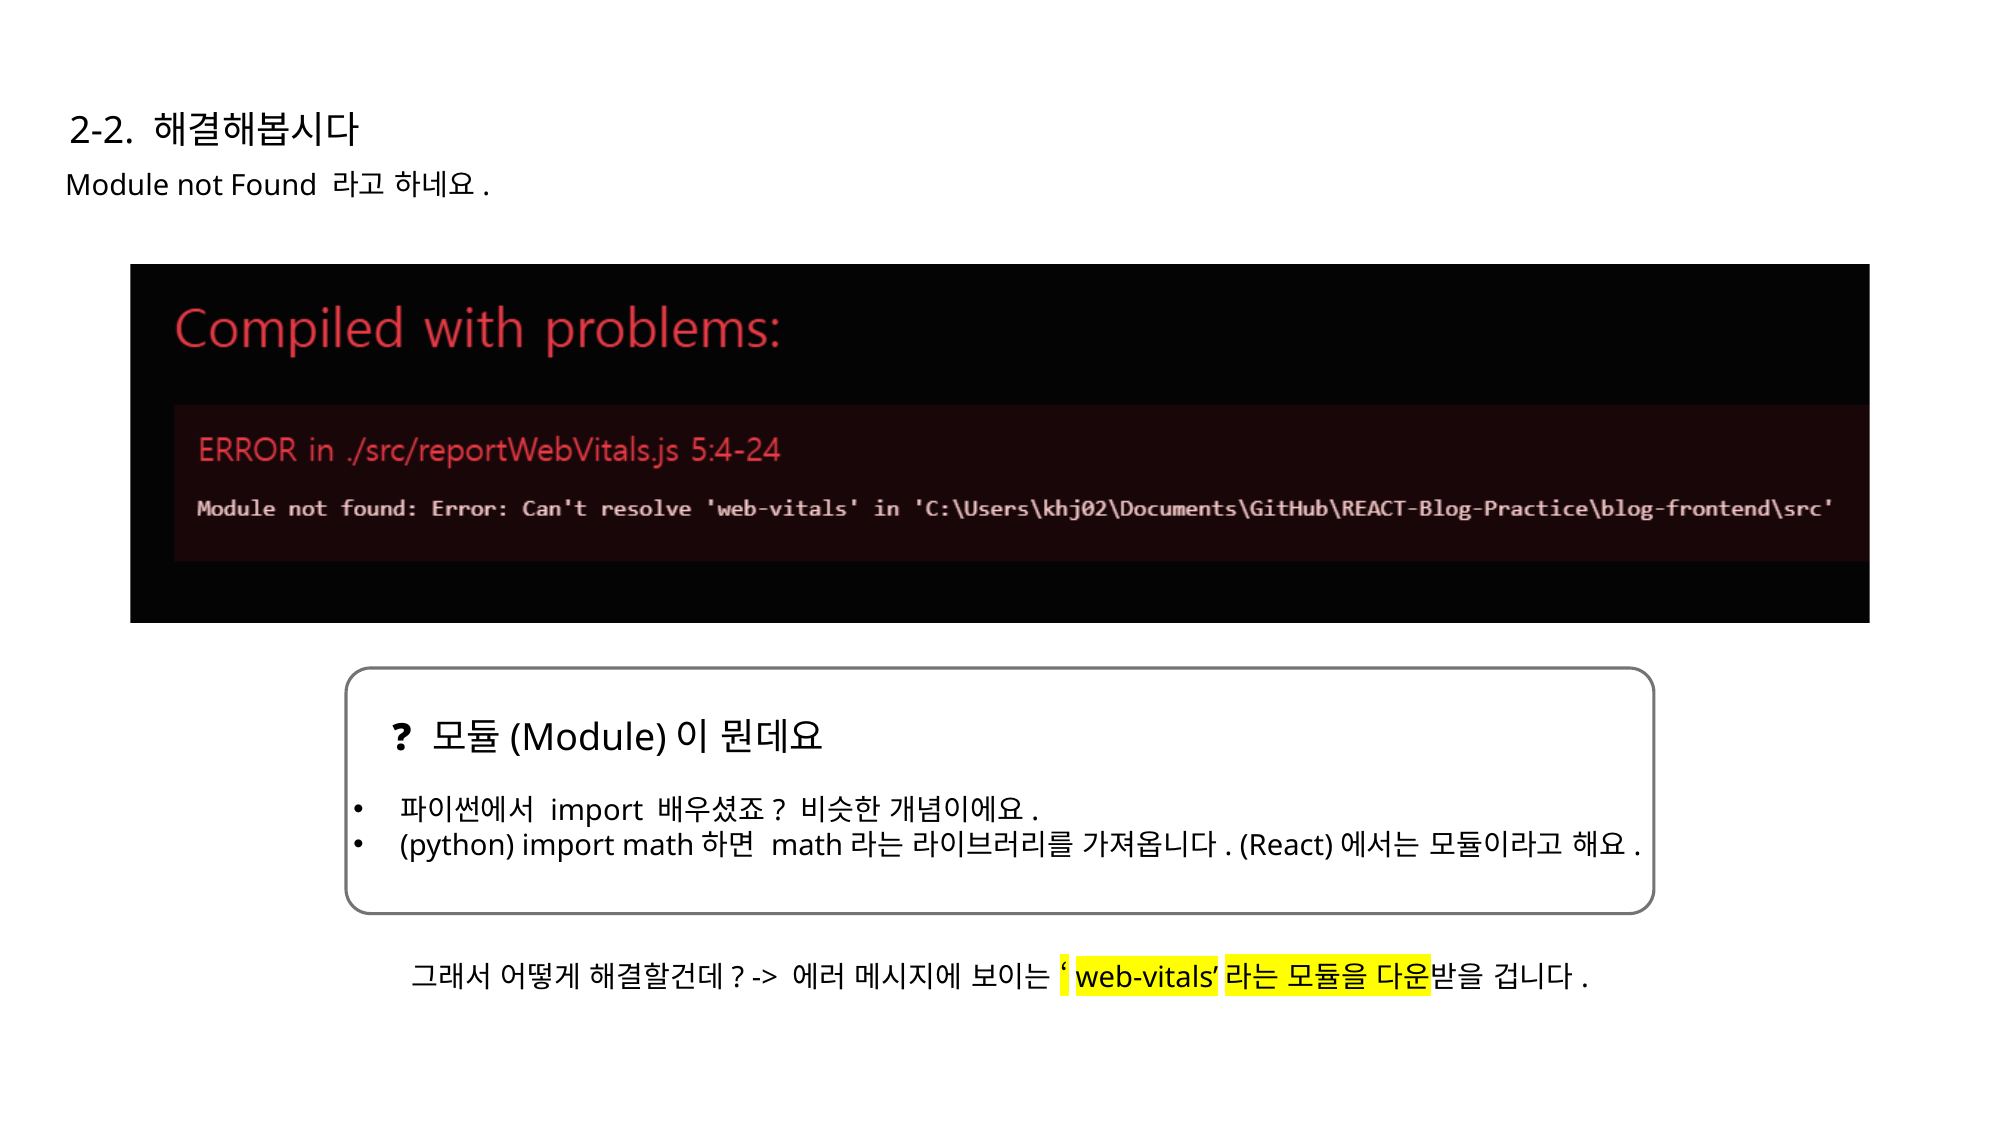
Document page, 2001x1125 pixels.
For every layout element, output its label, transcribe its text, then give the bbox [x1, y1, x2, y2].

picture [129, 263, 1871, 623]
text_box Module not Found 라고 하네요. [50, 158, 505, 209]
text_box 2-2. 해결해봅시다 [54, 98, 375, 158]
text_box ❓ 모듈(Module)이 뭔데요 [375, 705, 839, 766]
text_box [344, 869, 1656, 916]
text_box [344, 666, 1656, 784]
text_box 그래서 어떻게 해결할건데? -> 에러 메시지에 보이는 ‘web-vitals’라는 모듈을 다운받을 겁니다. [396, 951, 1604, 1001]
text_box 파이썬에서 import 배우셨죠? 비슷한 개념이에요. (python) import math하면 math라는 라이브러리를 가져옵니다. (React)에서는 모듈이라고 해요. [338, 784, 1656, 869]
